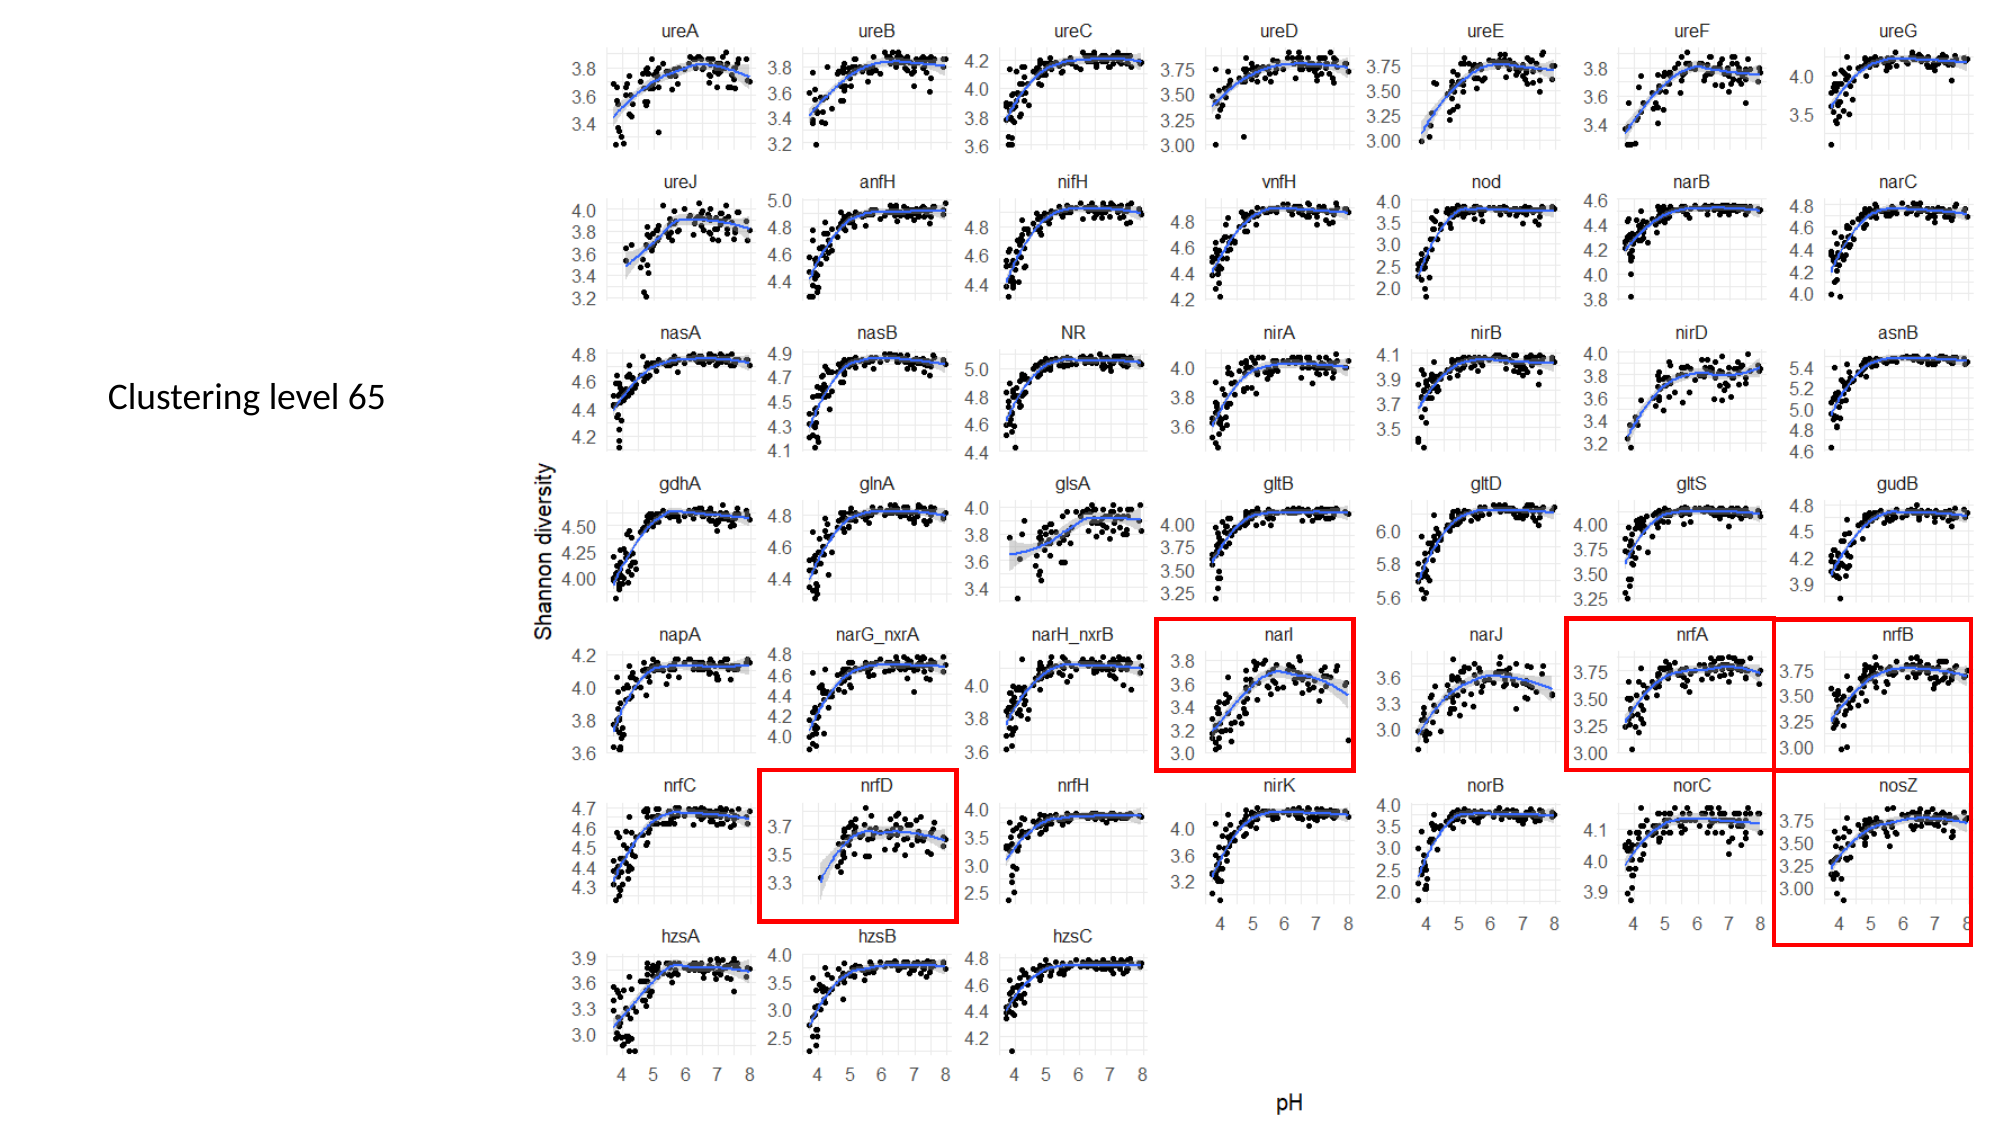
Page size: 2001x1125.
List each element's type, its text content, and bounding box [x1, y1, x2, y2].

picture [522, 0, 1985, 1125]
text_box Clustering level 65 [93, 364, 402, 425]
